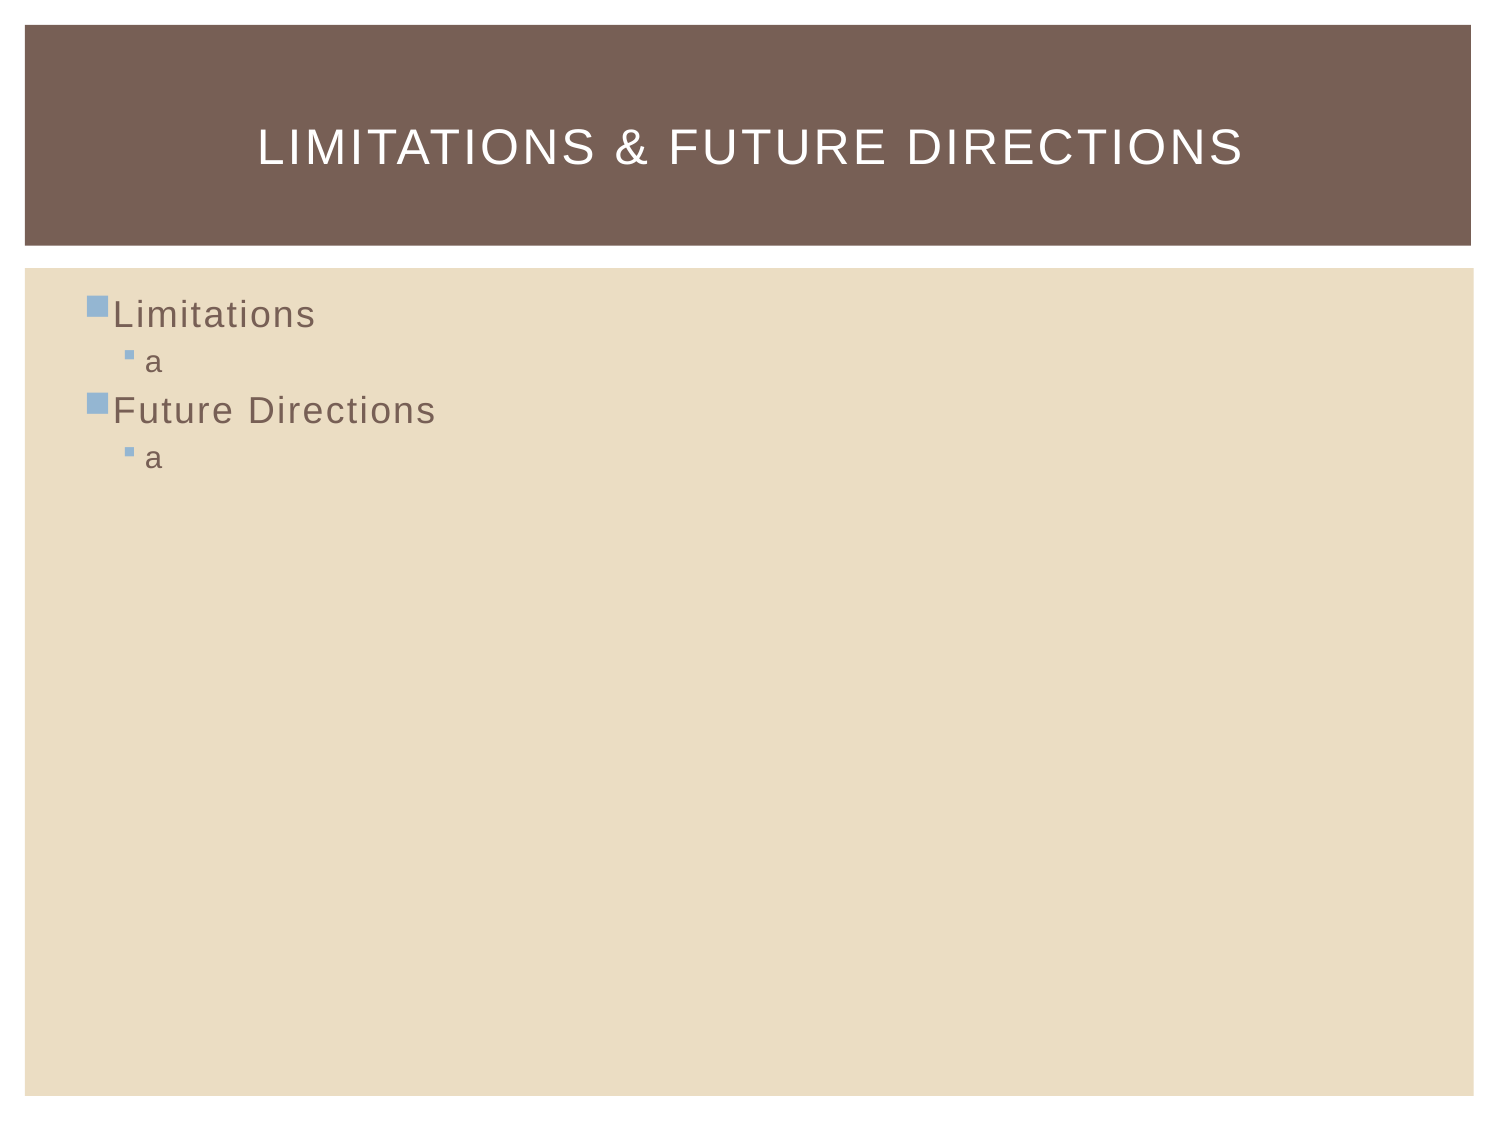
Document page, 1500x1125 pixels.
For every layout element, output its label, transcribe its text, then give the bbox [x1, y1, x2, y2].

list Limitations a Future Directions a [62, 281, 1442, 608]
title Limitations & Future directions [62, 58, 1438, 232]
